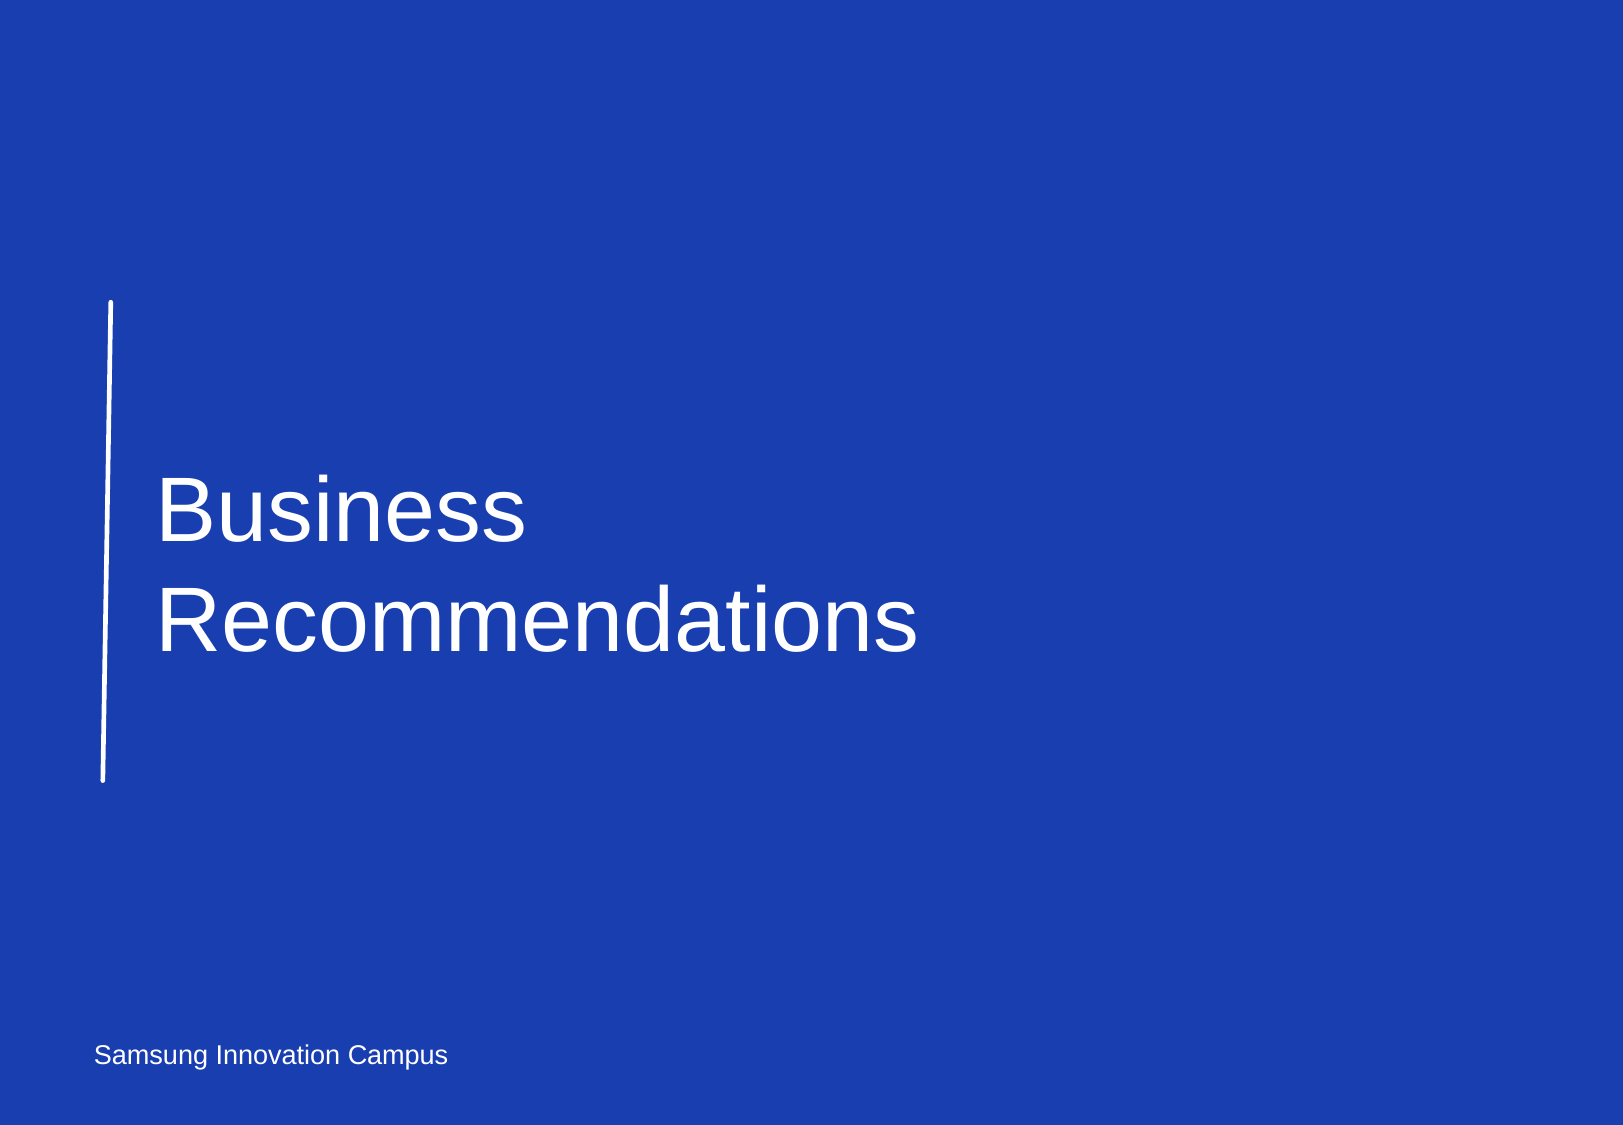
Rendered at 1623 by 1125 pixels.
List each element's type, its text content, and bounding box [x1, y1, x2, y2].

text_box Business Recommendations [155, 449, 1305, 670]
text_box Samsung Innovation Campus [93, 1037, 568, 1071]
